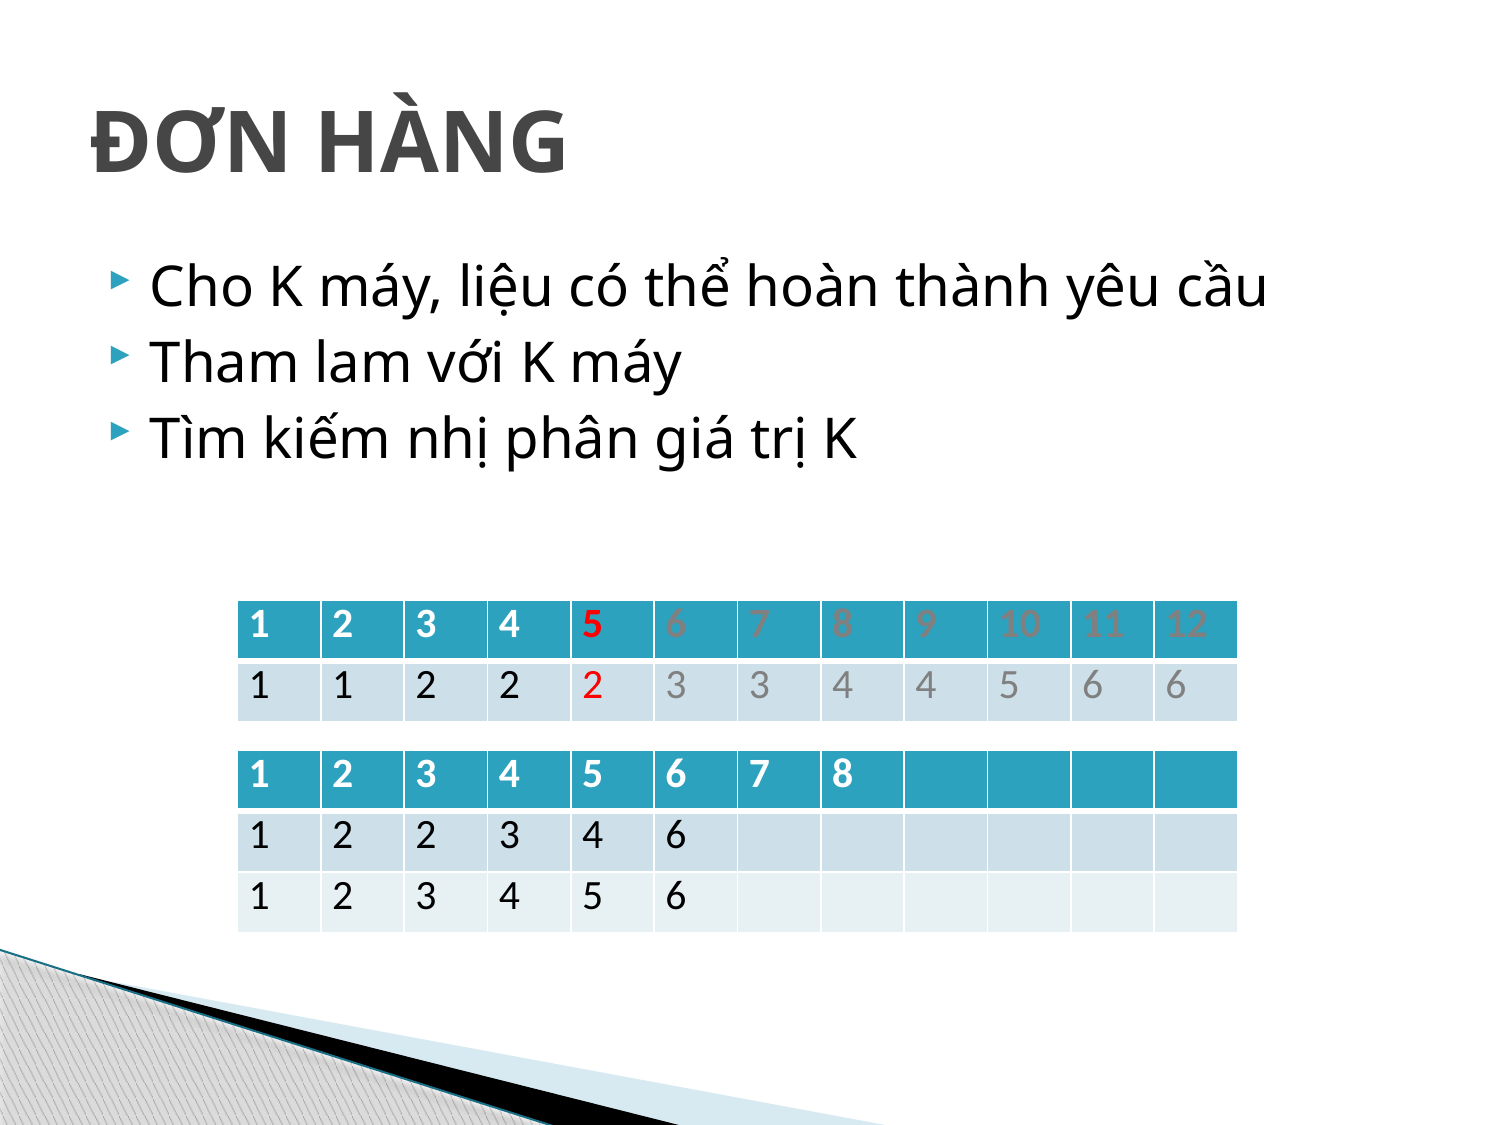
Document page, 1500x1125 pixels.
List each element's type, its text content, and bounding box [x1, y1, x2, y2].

table_cell 3 [405, 873, 487, 932]
table_cell [1155, 814, 1237, 871]
table_cell 3 [738, 664, 820, 721]
table_header 7 [738, 601, 820, 658]
table_header [988, 751, 1070, 808]
table_cell 4 [822, 664, 903, 721]
table_cell [905, 873, 987, 932]
table_cell [905, 814, 987, 871]
table_header [1155, 751, 1237, 808]
table_cell 5 [572, 873, 653, 932]
table_header 9 [905, 601, 987, 658]
table_header 4 [488, 751, 570, 808]
table_header 2 [322, 601, 403, 658]
table_cell [822, 814, 903, 871]
table_cell 2 [405, 664, 487, 721]
list Cho K máy, liệu có thể hoàn thành yêu cầu Tham lam với K máy Tìm kiếm nhị phân giá trị K [75, 243, 1425, 986]
table_cell 1 [238, 814, 320, 871]
table_header 1 [238, 601, 320, 658]
table_header 4 [488, 601, 570, 658]
table_cell 1 [238, 664, 320, 721]
table_cell 3 [655, 664, 737, 721]
table_cell 6 [655, 814, 737, 871]
table_header 3 [405, 601, 487, 658]
table_cell [738, 814, 820, 871]
table_header 12 [1155, 601, 1237, 658]
table_cell 1 [322, 664, 403, 721]
table_cell [988, 873, 1070, 932]
table_cell [1072, 814, 1153, 871]
table_cell 2 [572, 664, 653, 721]
table_cell 6 [1072, 664, 1153, 721]
table_cell [1072, 873, 1153, 932]
table_header 3 [405, 751, 487, 808]
table_header [1072, 751, 1153, 808]
table_header 7 [738, 751, 820, 808]
table_cell 5 [988, 664, 1070, 721]
table_cell 6 [1155, 664, 1237, 721]
table_cell [1155, 873, 1237, 932]
table_cell 4 [572, 814, 653, 871]
table_header 6 [655, 601, 737, 658]
table_cell 2 [488, 664, 570, 721]
table_header 8 [822, 601, 903, 658]
table_cell 2 [405, 814, 487, 871]
table_cell 2 [322, 873, 403, 932]
table_header 11 [1072, 601, 1153, 658]
title ĐƠN HÀNG [75, 45, 1425, 233]
table_header 2 [322, 751, 403, 808]
table_header 5 [572, 601, 653, 658]
table_header 6 [655, 751, 737, 808]
table_cell 4 [488, 873, 570, 932]
table_cell 1 [238, 873, 320, 932]
table_header 5 [572, 751, 653, 808]
table_header [905, 751, 987, 808]
table_header 10 [988, 601, 1070, 658]
table_cell 4 [905, 664, 987, 721]
table_cell 6 [655, 873, 737, 932]
table_cell [822, 873, 903, 932]
table_cell 2 [322, 814, 403, 871]
table_header 8 [822, 751, 903, 808]
table_cell [988, 814, 1070, 871]
table_header 1 [238, 751, 320, 808]
table_cell [738, 873, 820, 932]
table_cell 3 [488, 814, 570, 871]
